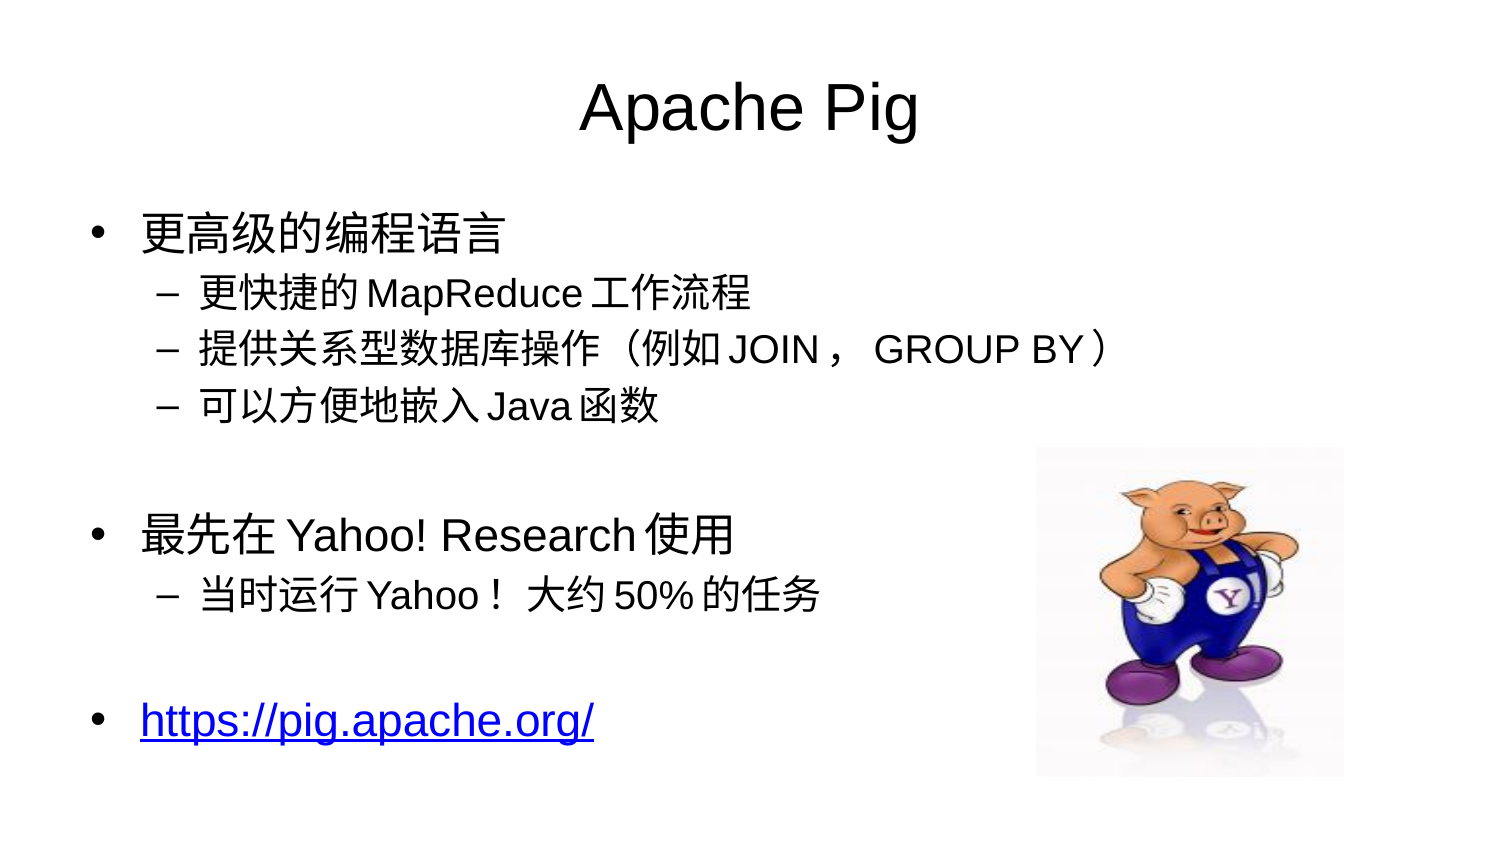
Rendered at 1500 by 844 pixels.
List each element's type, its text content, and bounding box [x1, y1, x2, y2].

title Apache Pig [75, 33, 1425, 175]
list 更高级的编程语言 更快捷的MapReduce工作流程 提供关系型数据库操作（例如JOIN，GROUP BY） 可以方便地嵌入Java函数 最先在Yahoo! Research使用 当时运行Yahoo！大约50%的任务 https://pig.apache.org/ [75, 196, 1425, 754]
picture [1036, 447, 1344, 777]
